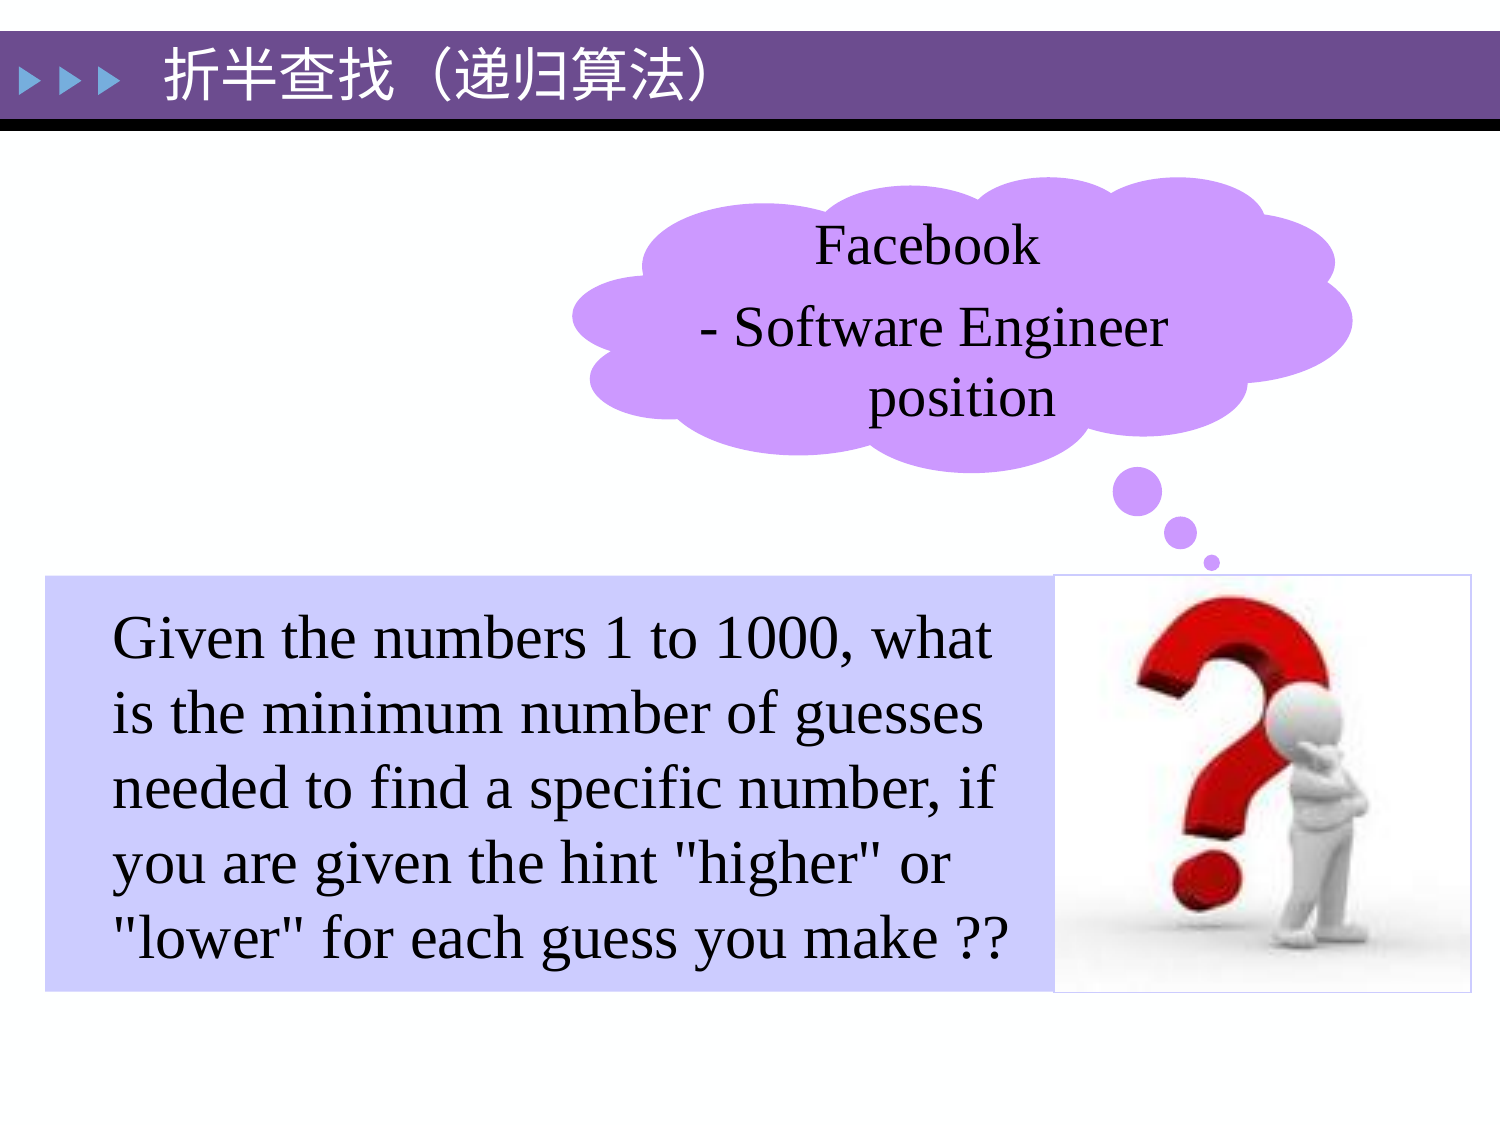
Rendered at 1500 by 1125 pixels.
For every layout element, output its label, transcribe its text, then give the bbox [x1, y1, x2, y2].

text_box Given the numbers 1 to 1000, what is the minimum number of guesses needed to find a specific number, if you are given the hint "higher" or "lower" for each guess you make ?? [98, 588, 1049, 979]
text_box Facebook - Software Engineer position [572, 177, 1353, 474]
text_box 折半查找（递归算法） [147, 30, 1270, 116]
text_box Facebook - Software Engineer position [1112, 466, 1163, 517]
picture [1054, 575, 1471, 992]
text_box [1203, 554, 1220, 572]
text_box [45, 575, 1053, 992]
text_box Facebook - Software Engineer position [1164, 516, 1197, 550]
